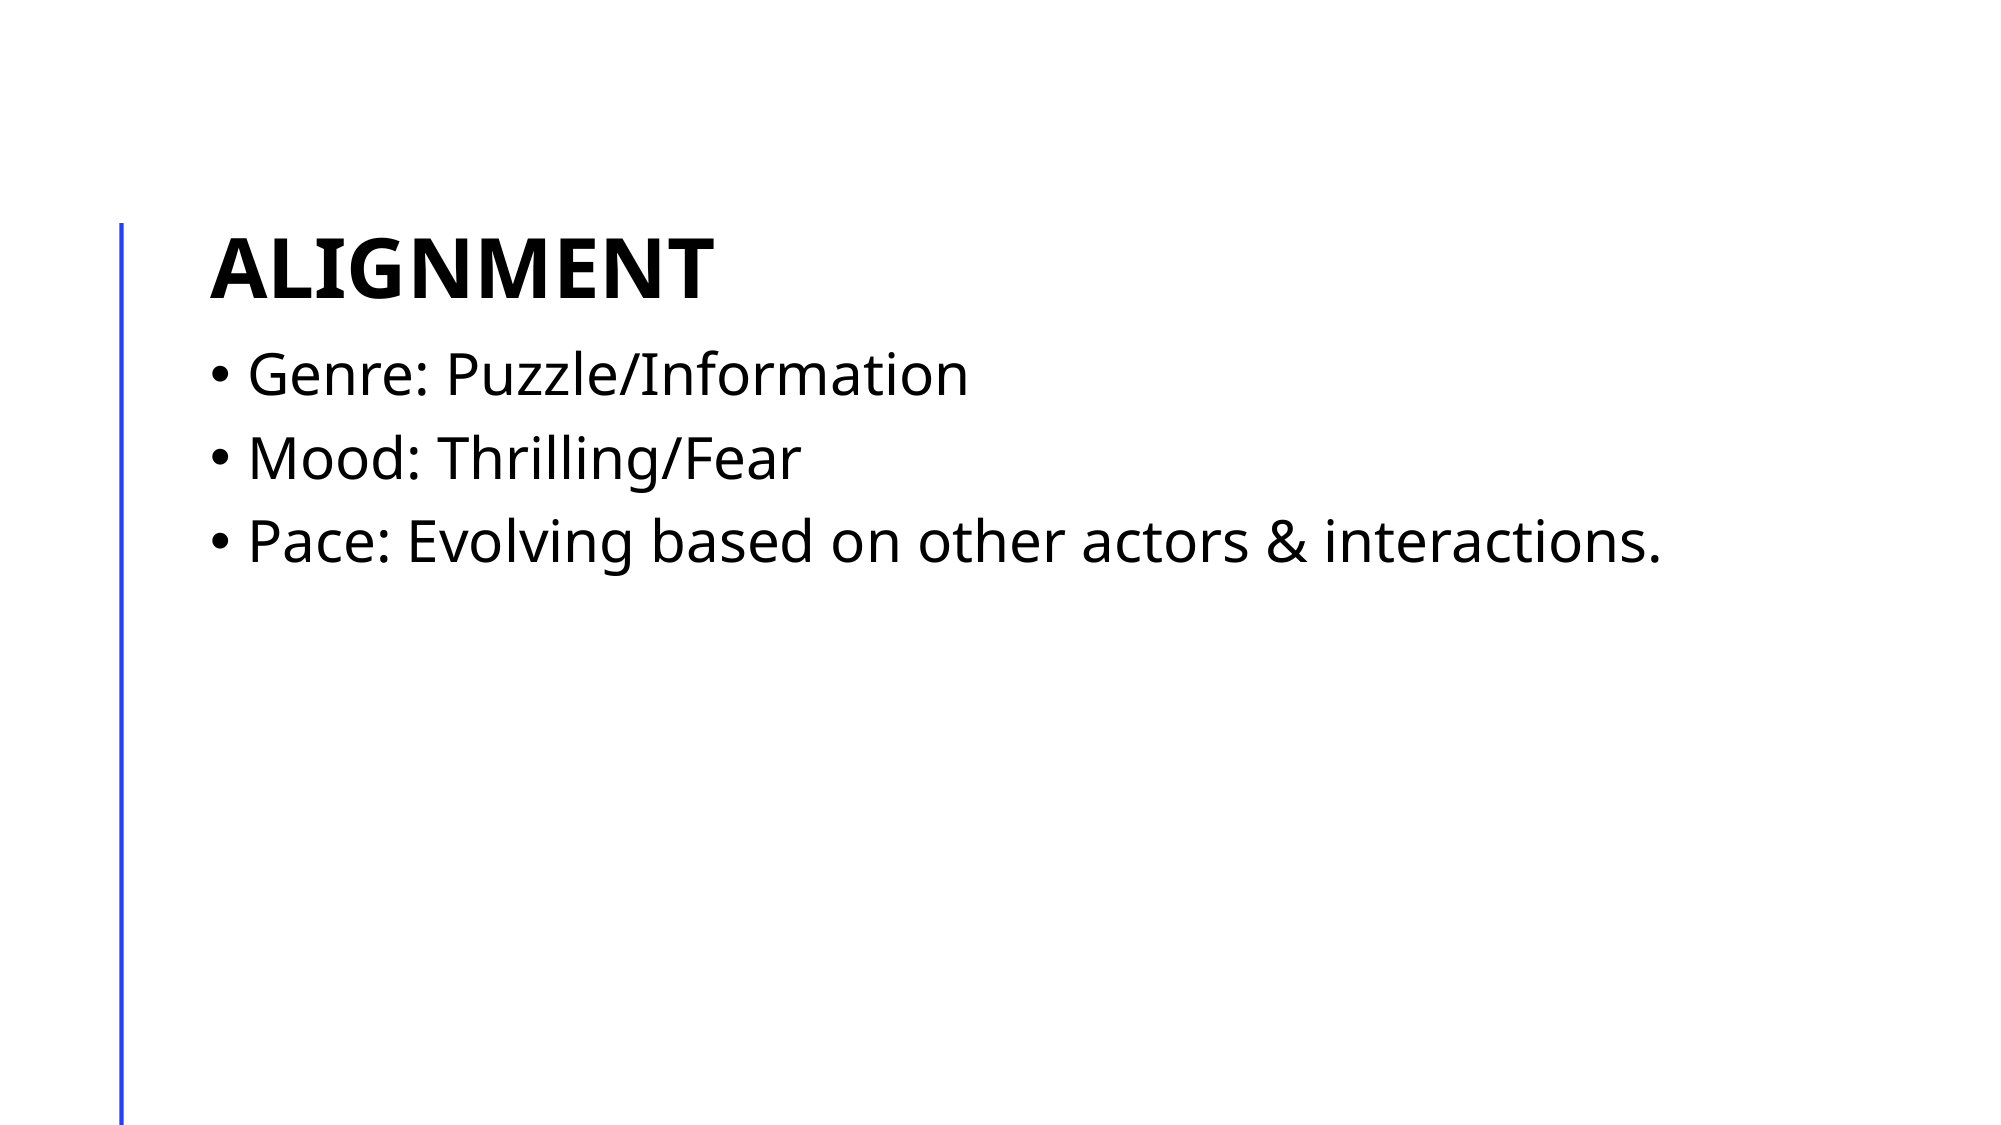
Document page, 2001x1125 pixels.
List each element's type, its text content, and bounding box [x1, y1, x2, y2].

list Genre: Puzzle/Information Mood: Thrilling/Fear Pace: Evolving based on other actors & interactions. [210, 345, 1865, 1020]
title Alignment [210, 104, 1865, 315]
